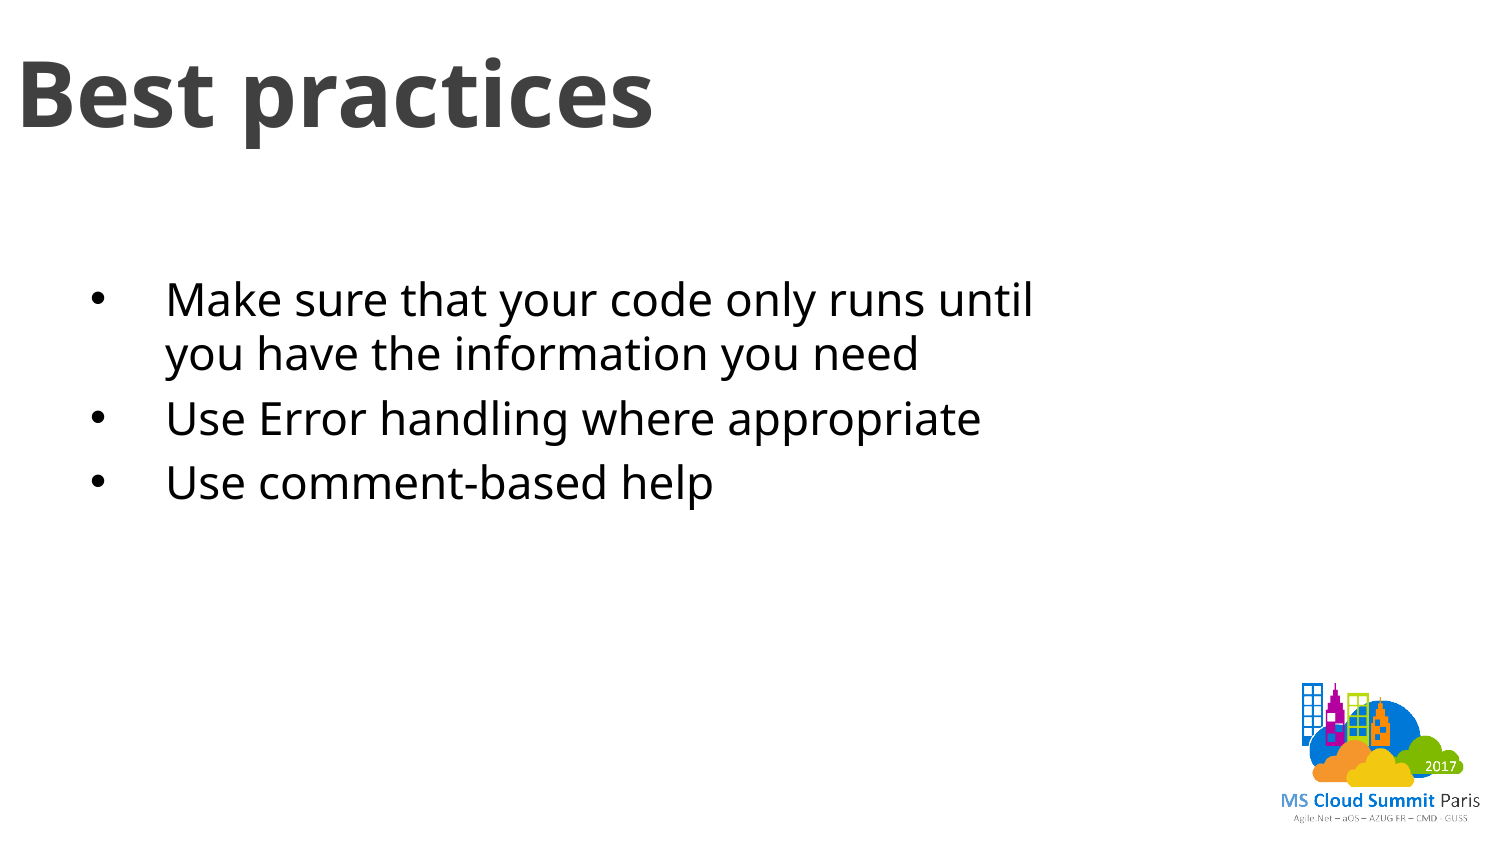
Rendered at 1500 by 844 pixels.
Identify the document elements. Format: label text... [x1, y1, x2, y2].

subtitle Make sure that your code only runs until you have the information you need Use Error handling where appropriate Use comment-based help [0, 198, 1050, 844]
title Best practices [0, 0, 1468, 181]
picture [1279, 683, 1481, 824]
